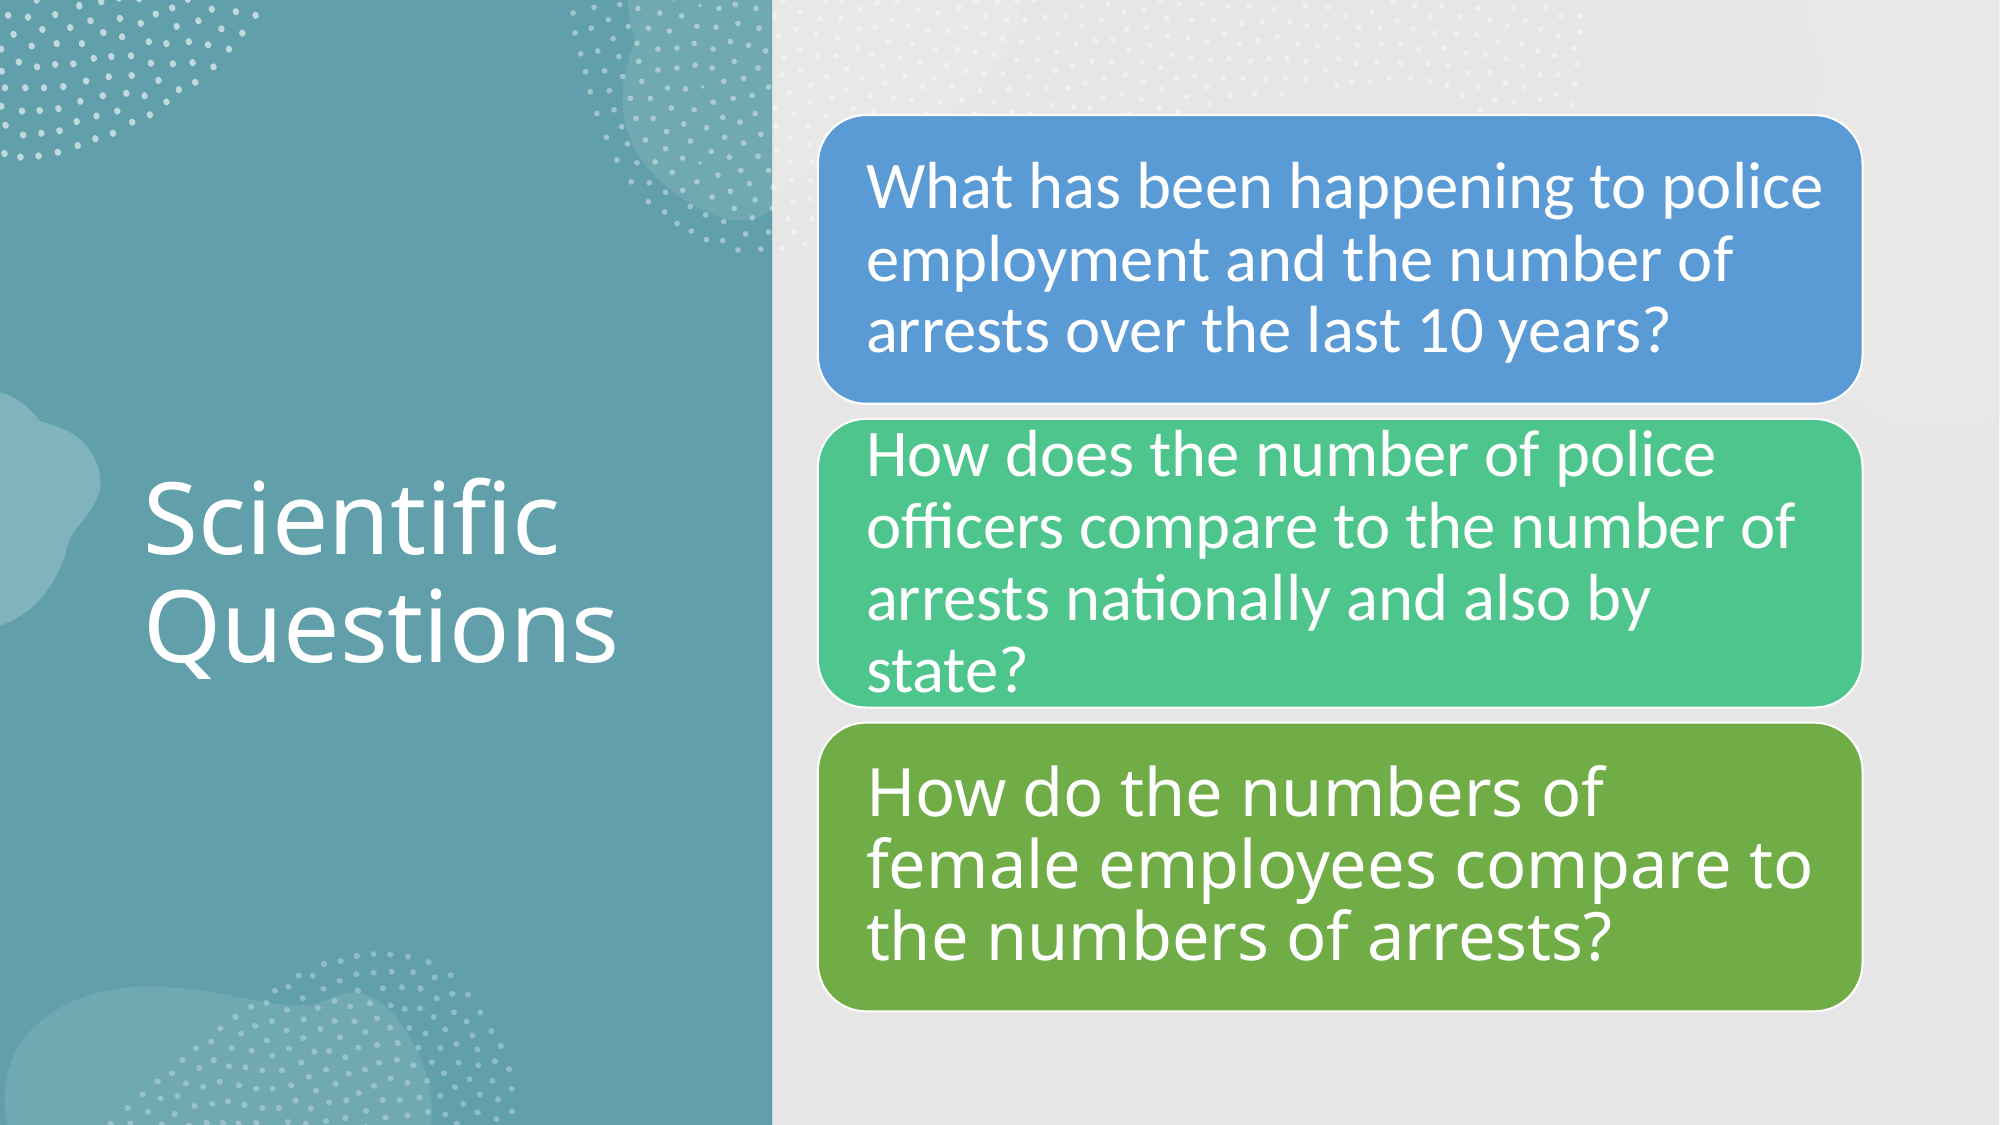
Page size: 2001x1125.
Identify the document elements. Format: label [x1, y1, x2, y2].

text_box [0, 0, 2000, 1125]
list [817, 37, 1863, 1089]
